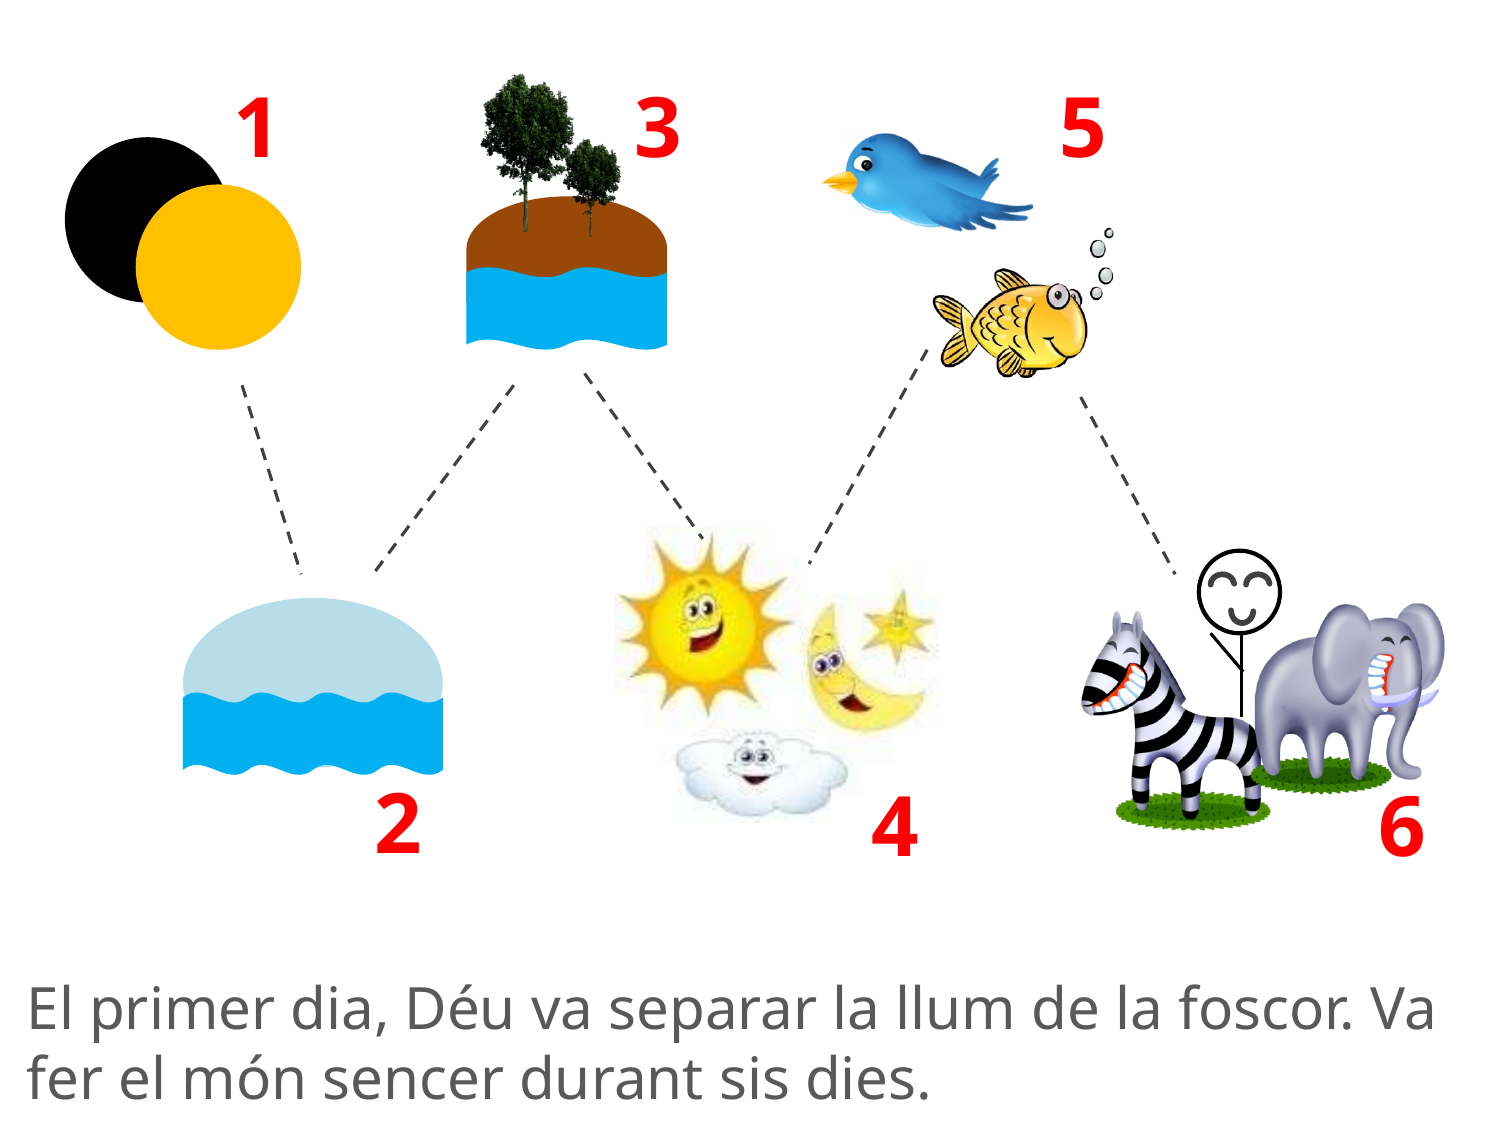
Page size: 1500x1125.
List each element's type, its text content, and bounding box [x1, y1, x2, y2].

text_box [241, 385, 302, 575]
text_box 1 [206, 66, 308, 182]
text_box 3 [608, 66, 709, 182]
text_box [464, 204, 670, 275]
text_box [180, 690, 314, 777]
picture [478, 71, 622, 237]
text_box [371, 385, 514, 576]
text_box [62, 135, 207, 305]
text_box [133, 182, 304, 352]
picture [615, 526, 940, 823]
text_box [1210, 633, 1244, 672]
picture [1068, 585, 1449, 832]
text_box [1196, 548, 1282, 608]
picture [820, 125, 1117, 387]
text_box [1208, 572, 1237, 587]
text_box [808, 349, 928, 565]
text_box [464, 265, 670, 352]
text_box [584, 373, 703, 540]
text_box El primer dia, Déu va separar la llum de la foscor. Va fer el món sencer durant sis dies. [11, 964, 1498, 1119]
text_box 5 [1033, 66, 1134, 182]
text_box 2 [348, 763, 449, 878]
text_box [180, 595, 445, 700]
text_box [310, 690, 445, 774]
text_box 6 [1352, 803, 1453, 880]
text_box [1080, 396, 1176, 575]
text_box [1243, 572, 1272, 585]
text_box 4 [844, 765, 945, 880]
